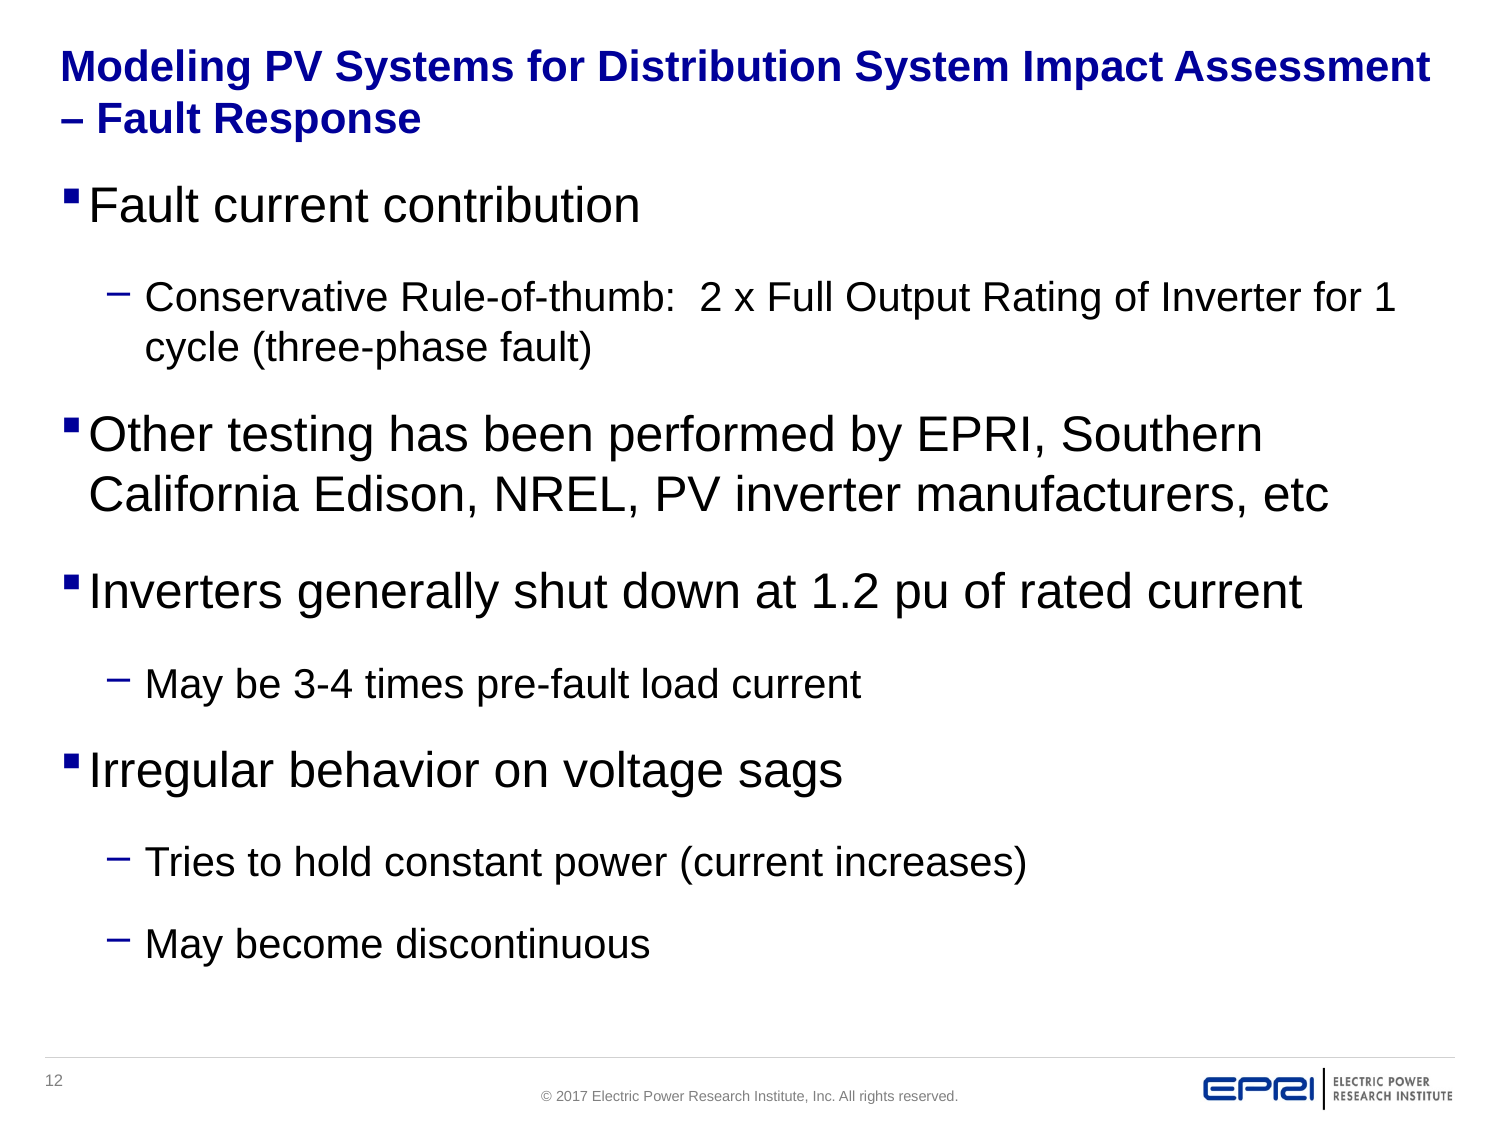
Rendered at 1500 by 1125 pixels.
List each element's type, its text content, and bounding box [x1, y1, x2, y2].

list Fault current contribution Conservative Rule-of-thumb: 2 x Full Output Rating of Inverter for 1 cycle (three-phase fault) Other testing has been performed by EPRI, Southern California Edison, NREL, PV inverter manufacturers, etc Inverters generally shut down at 1.2 pu of rated current May be 3-4 times pre-fault load current Irregular behavior on voltage sags Tries to hold constant power (current increases) May become discontinuous [44, 164, 1456, 1051]
title Modeling PV Systems for Distribution System Impact Assessment – Fault Response [44, 29, 1456, 151]
picture [1200, 1064, 1455, 1113]
